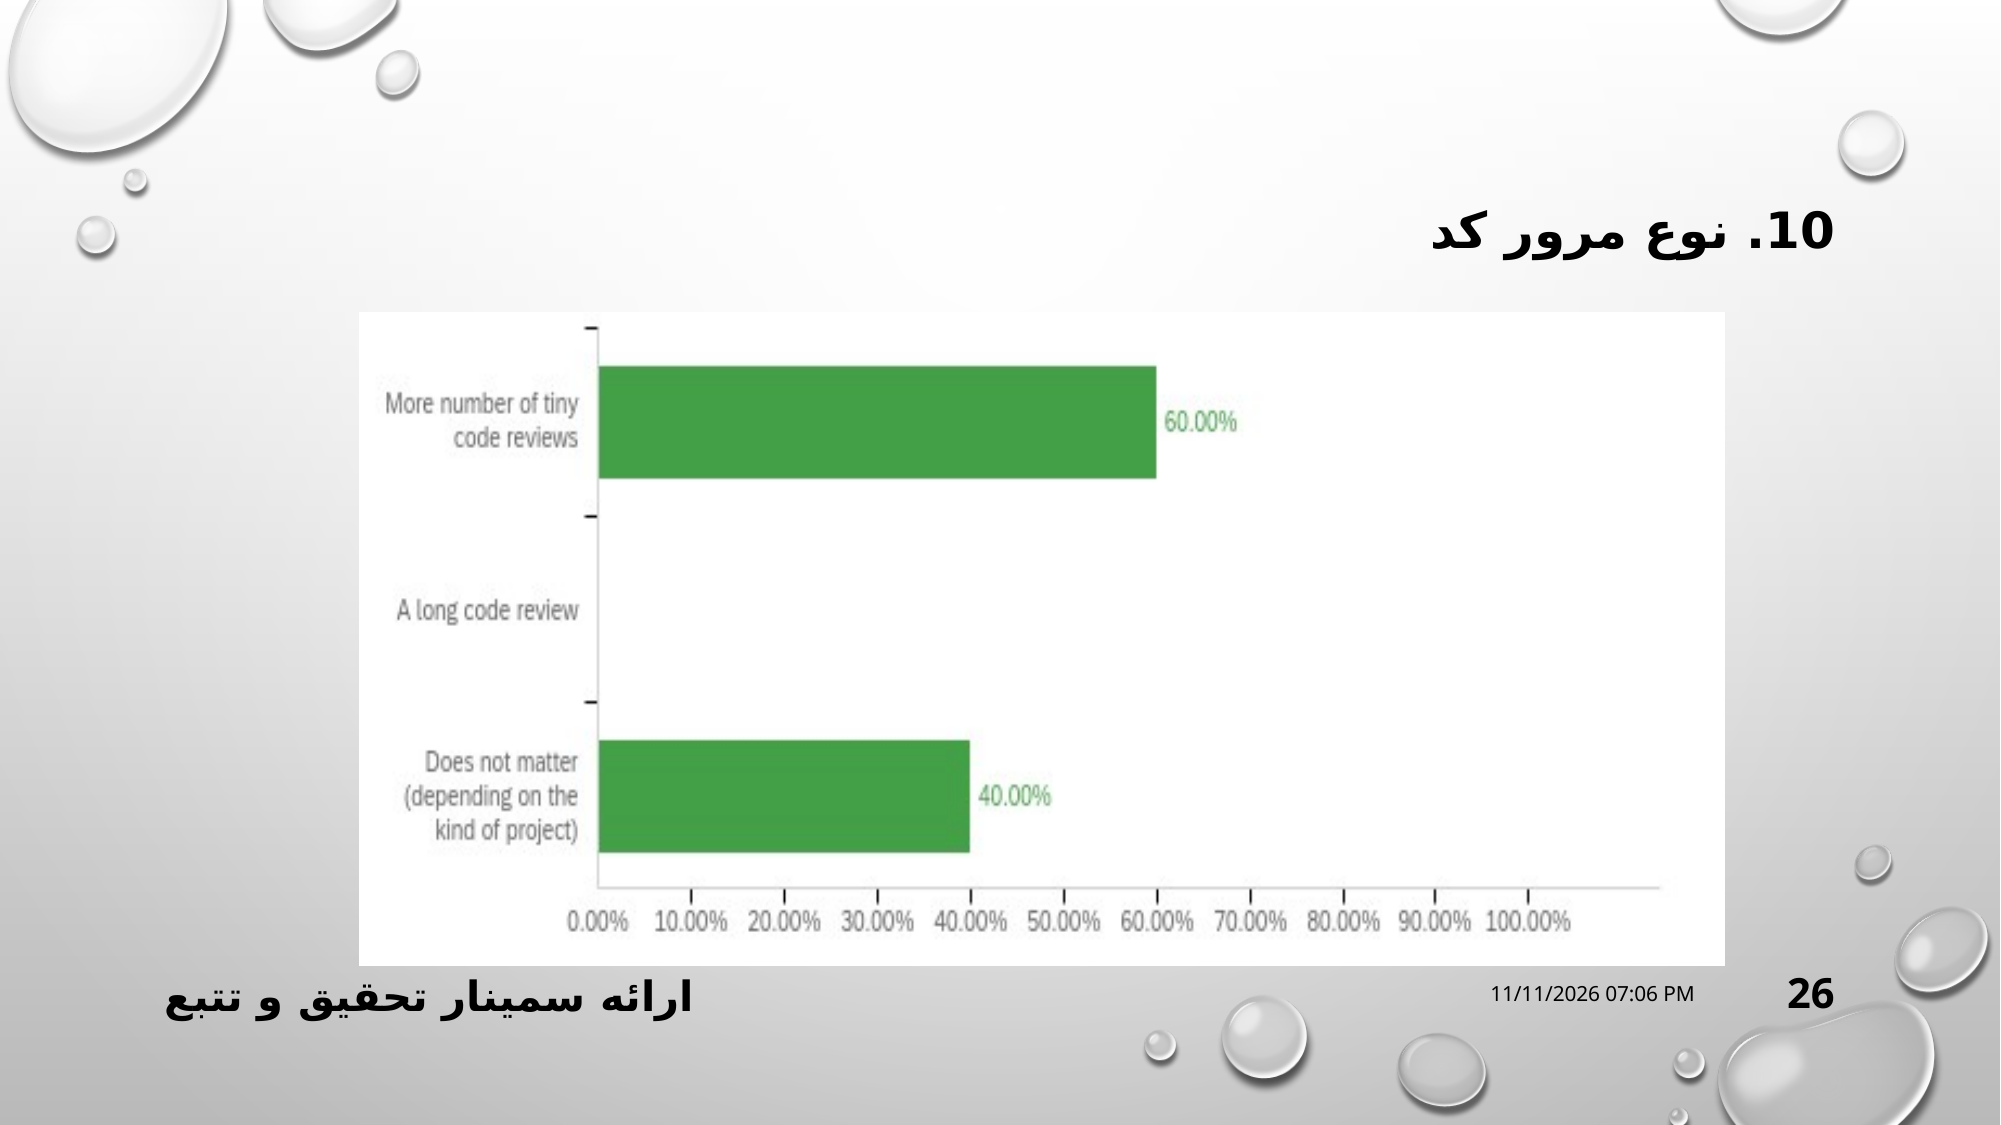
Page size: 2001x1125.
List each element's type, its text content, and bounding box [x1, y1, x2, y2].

footer ارائه سمینار تحقیق و تتبع [149, 965, 1245, 1025]
slide_number 08 اُكتبر 21 [1259, 975, 1710, 1025]
picture [0, 0, 2000, 1125]
title 10. نوع مرور کد [149, 101, 1851, 364]
slide_number 26 [1724, 965, 1851, 1025]
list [358, 312, 1725, 966]
